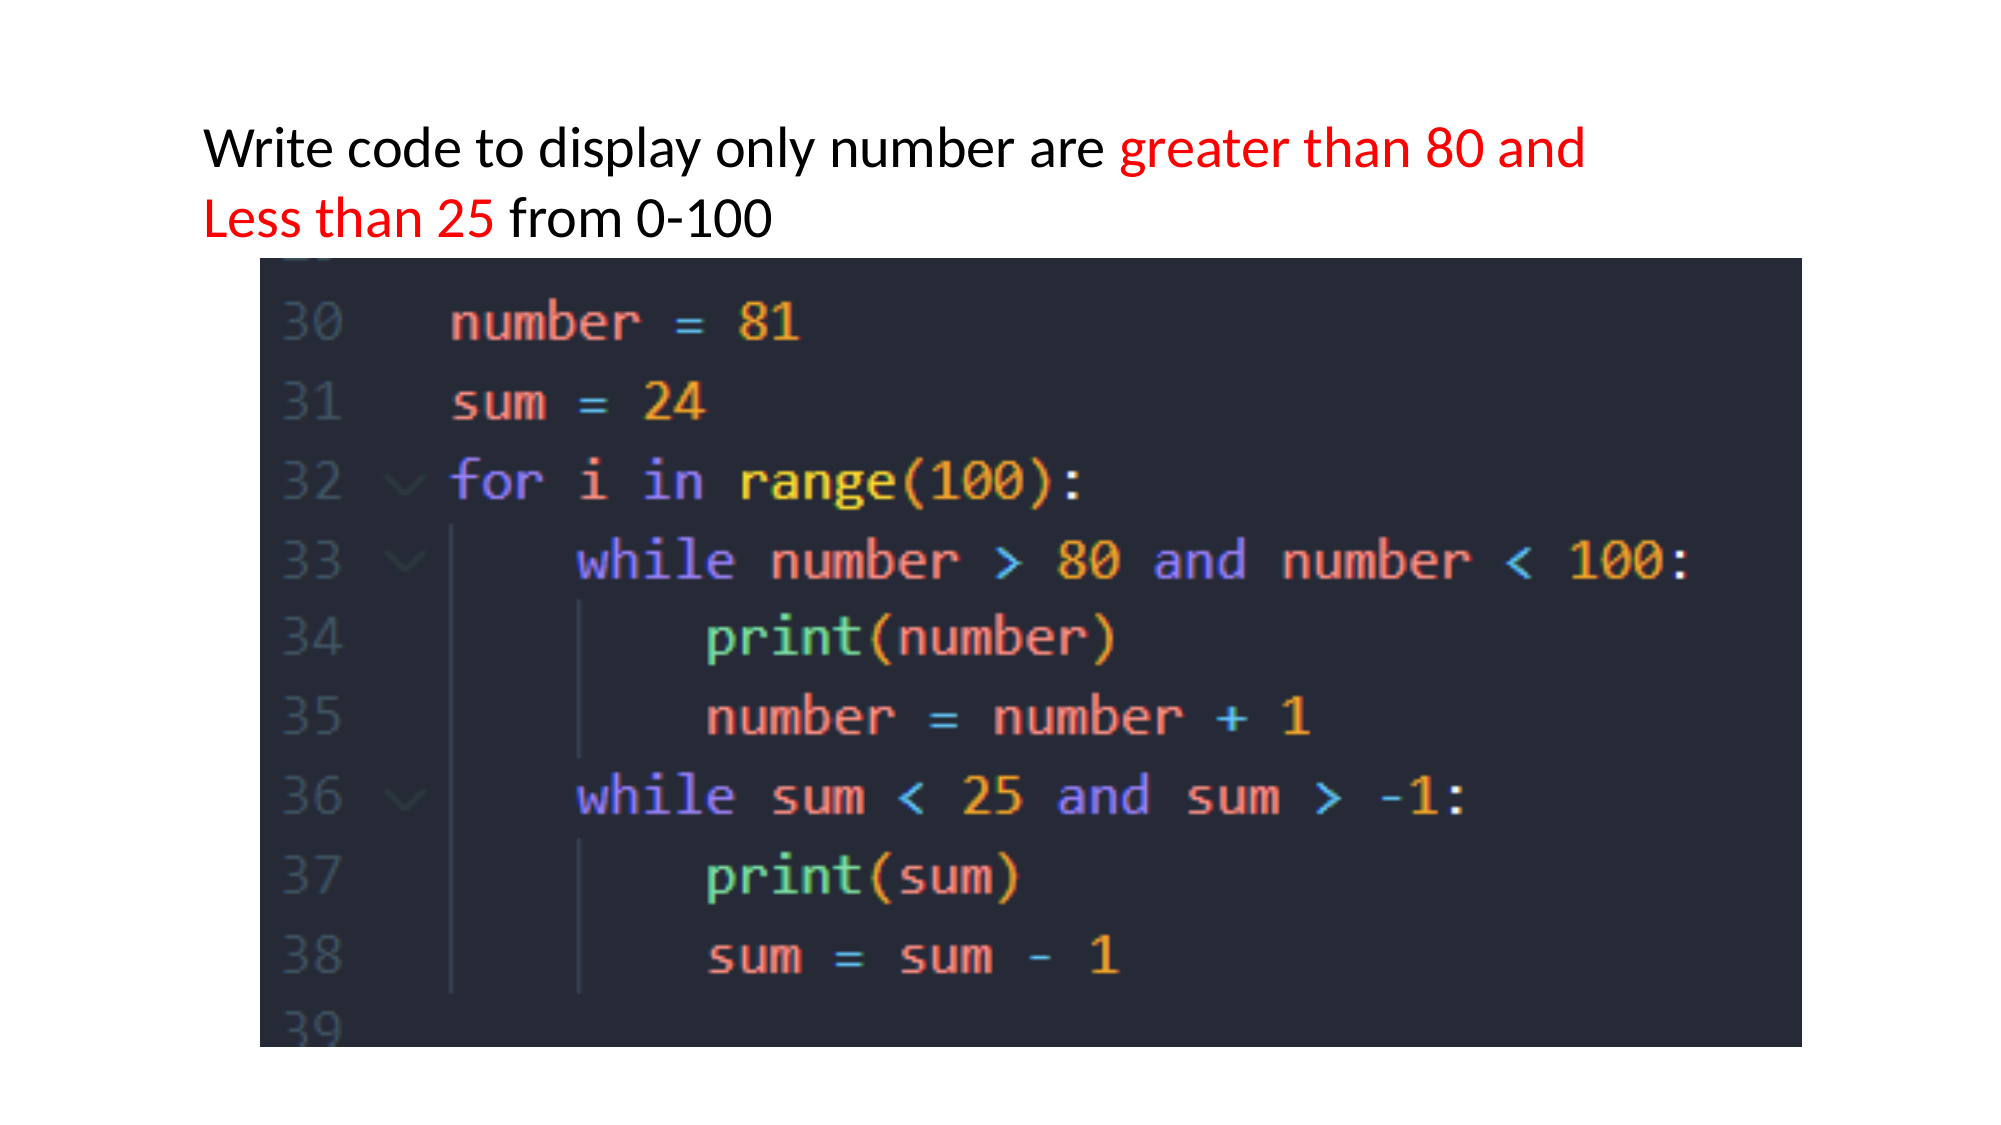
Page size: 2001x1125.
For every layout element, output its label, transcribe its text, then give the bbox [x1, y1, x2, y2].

text_box Write code to display only number are greater than 80 and Less than 25 from 0-100 [188, 101, 1603, 257]
picture [260, 258, 1802, 1047]
